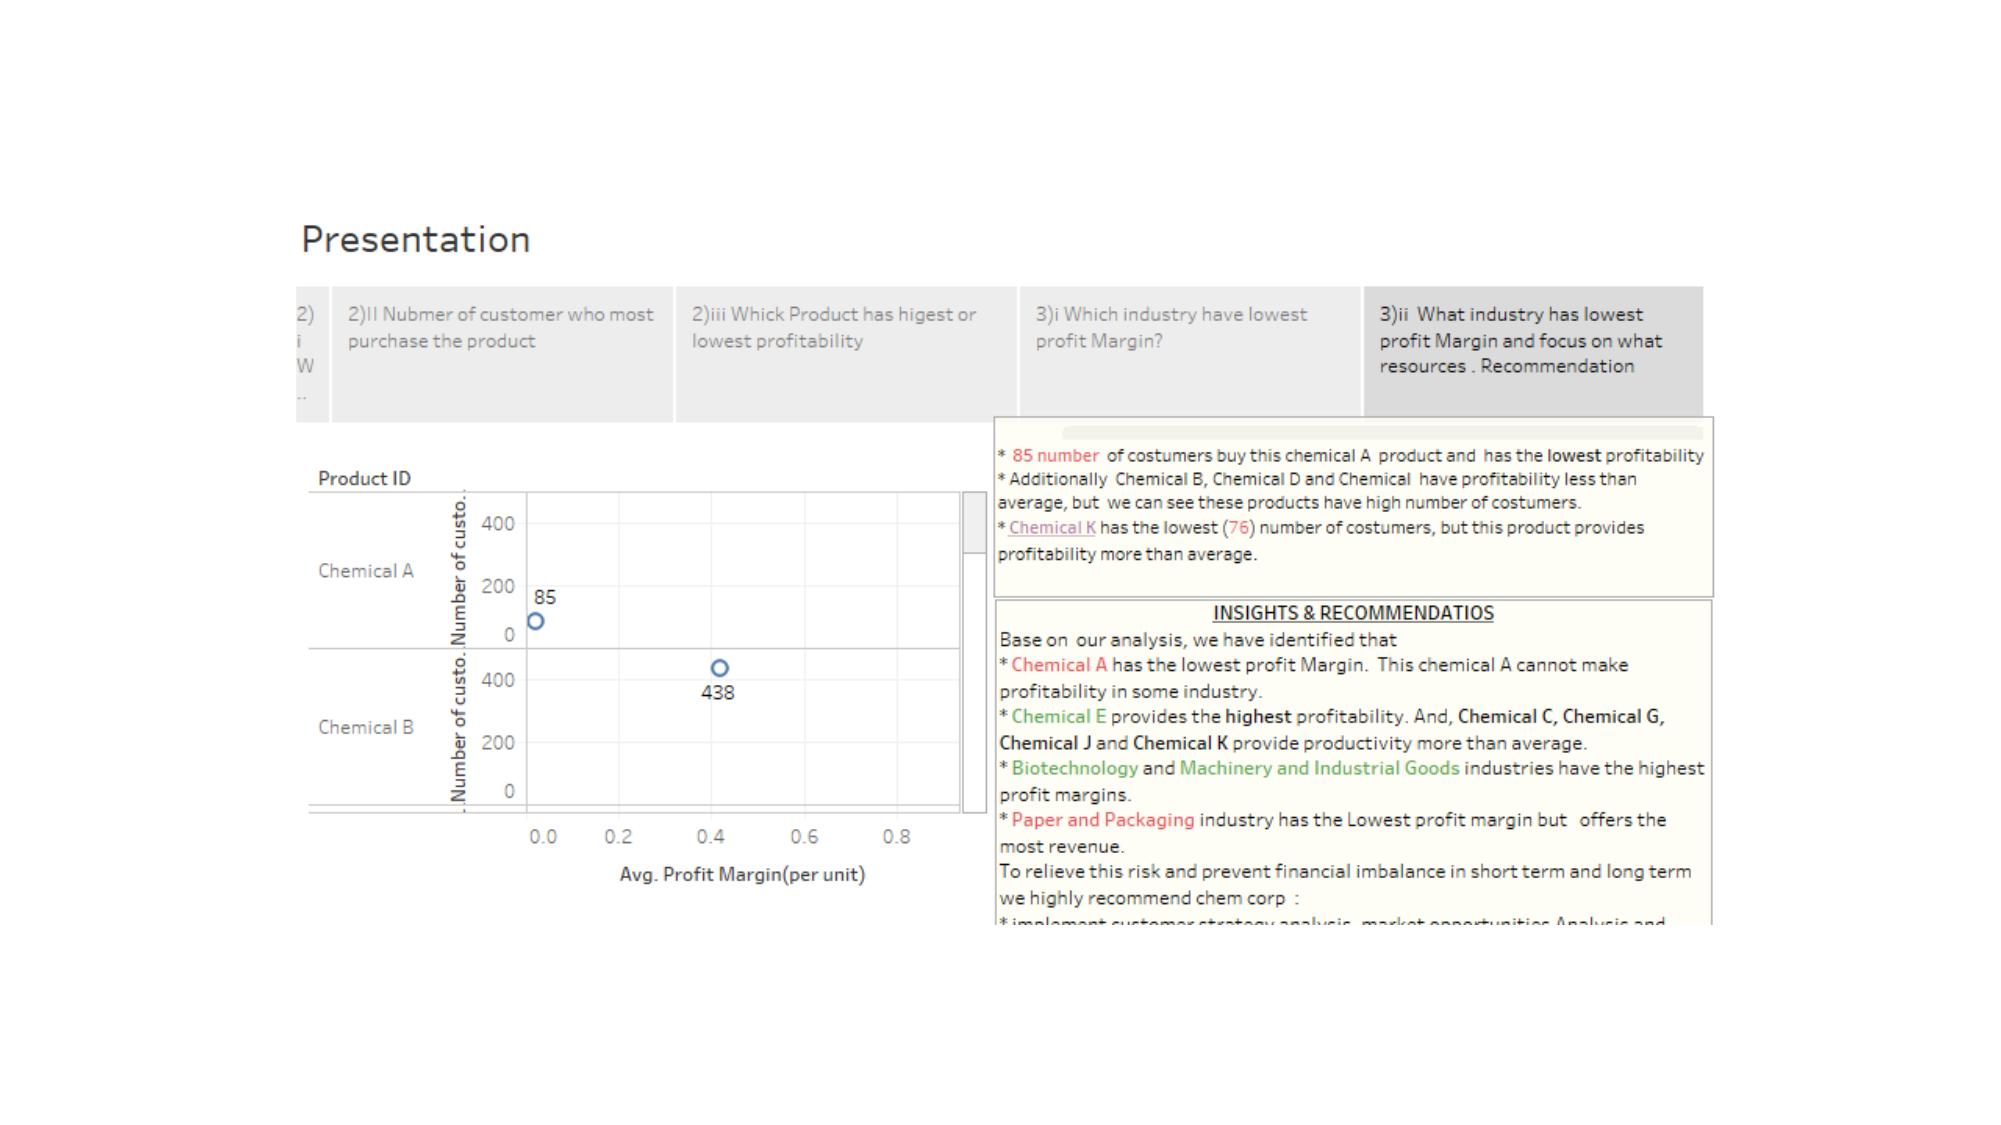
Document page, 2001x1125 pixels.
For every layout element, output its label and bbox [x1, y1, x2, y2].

picture [284, 199, 1716, 926]
